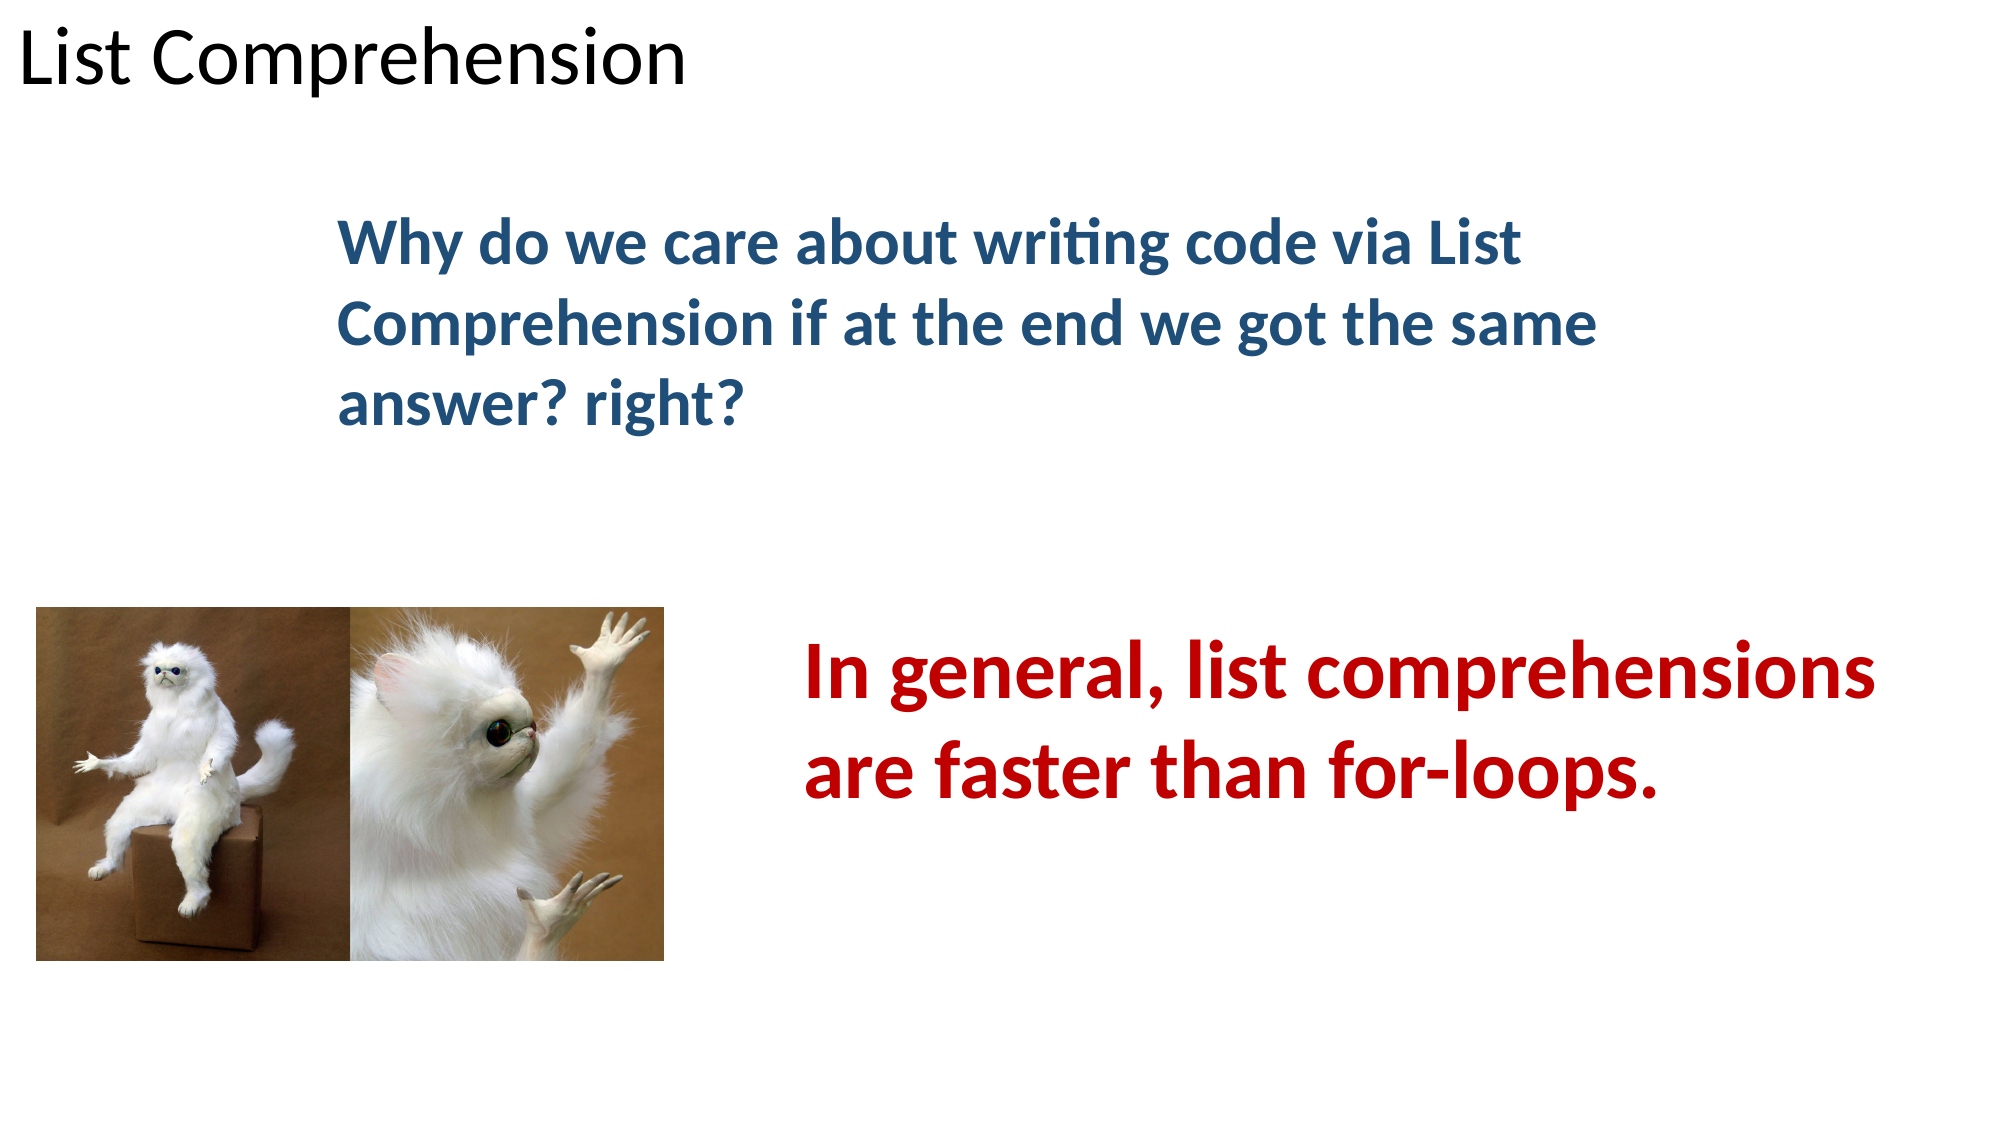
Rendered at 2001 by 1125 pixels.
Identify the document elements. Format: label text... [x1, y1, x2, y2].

title List Comprehension [4, 4, 1729, 110]
text_box In general, list comprehensions are faster than for-loops. [789, 607, 1964, 823]
picture [36, 607, 664, 961]
text_box Why do we care about writing code via List Comprehension if at the end we got the same answer? right? [322, 190, 1677, 446]
